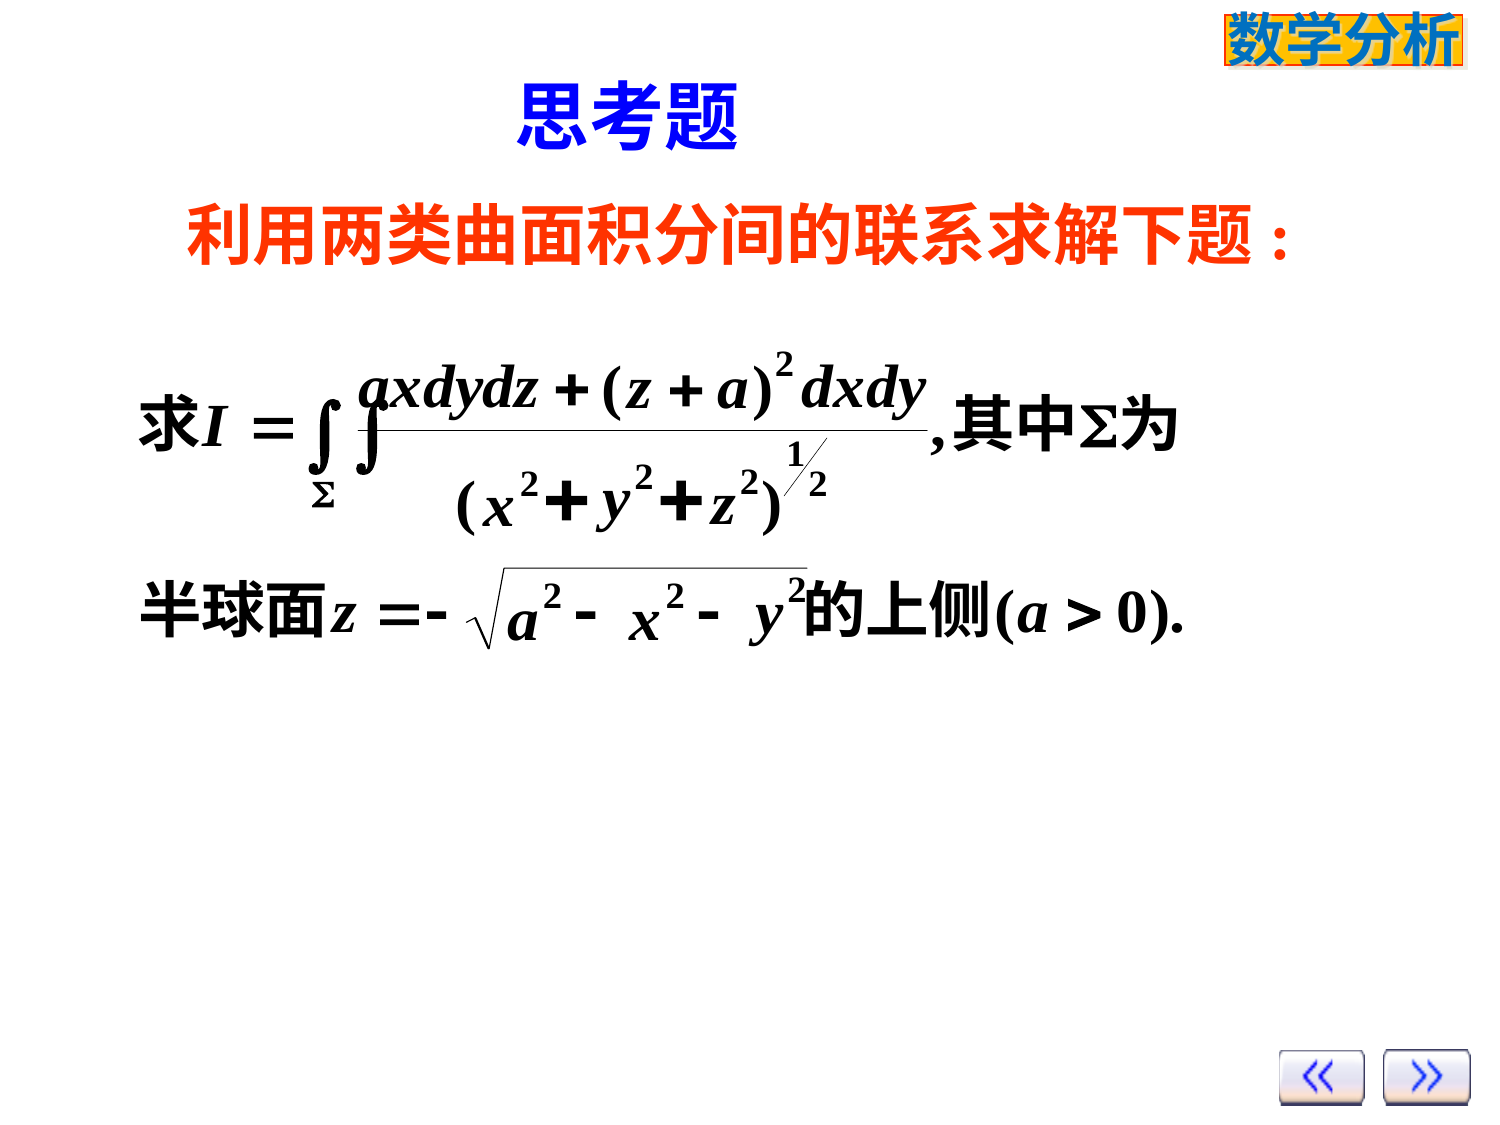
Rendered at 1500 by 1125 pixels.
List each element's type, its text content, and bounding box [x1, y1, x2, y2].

picture [1383, 1049, 1471, 1106]
text_box 利用两类曲面积分间的联系求解下题: [124, 185, 1313, 280]
text_box 思考题 [500, 62, 763, 168]
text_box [135, 342, 1188, 655]
picture [1279, 1050, 1365, 1106]
